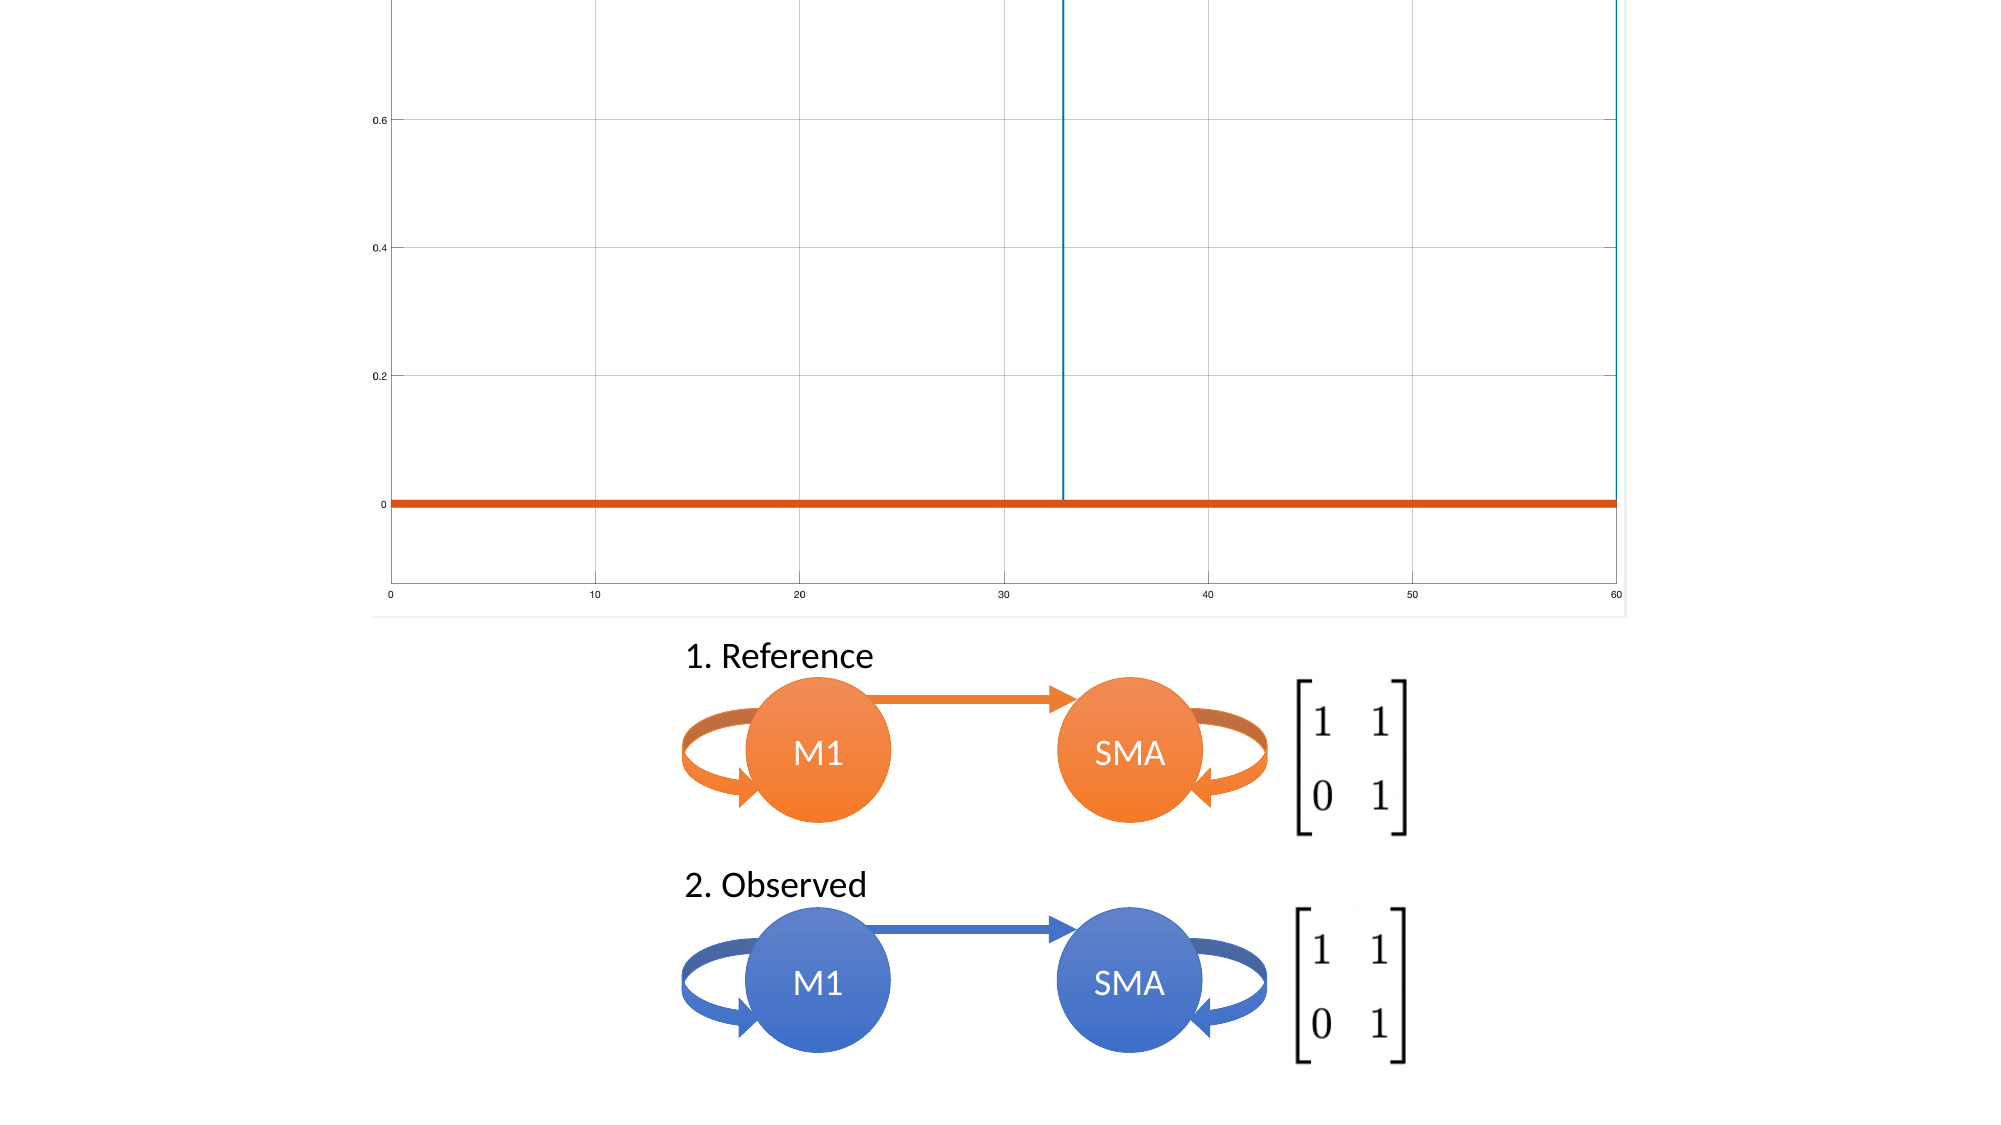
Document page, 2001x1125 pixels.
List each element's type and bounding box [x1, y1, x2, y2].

text_box [373, 0, 1627, 1075]
